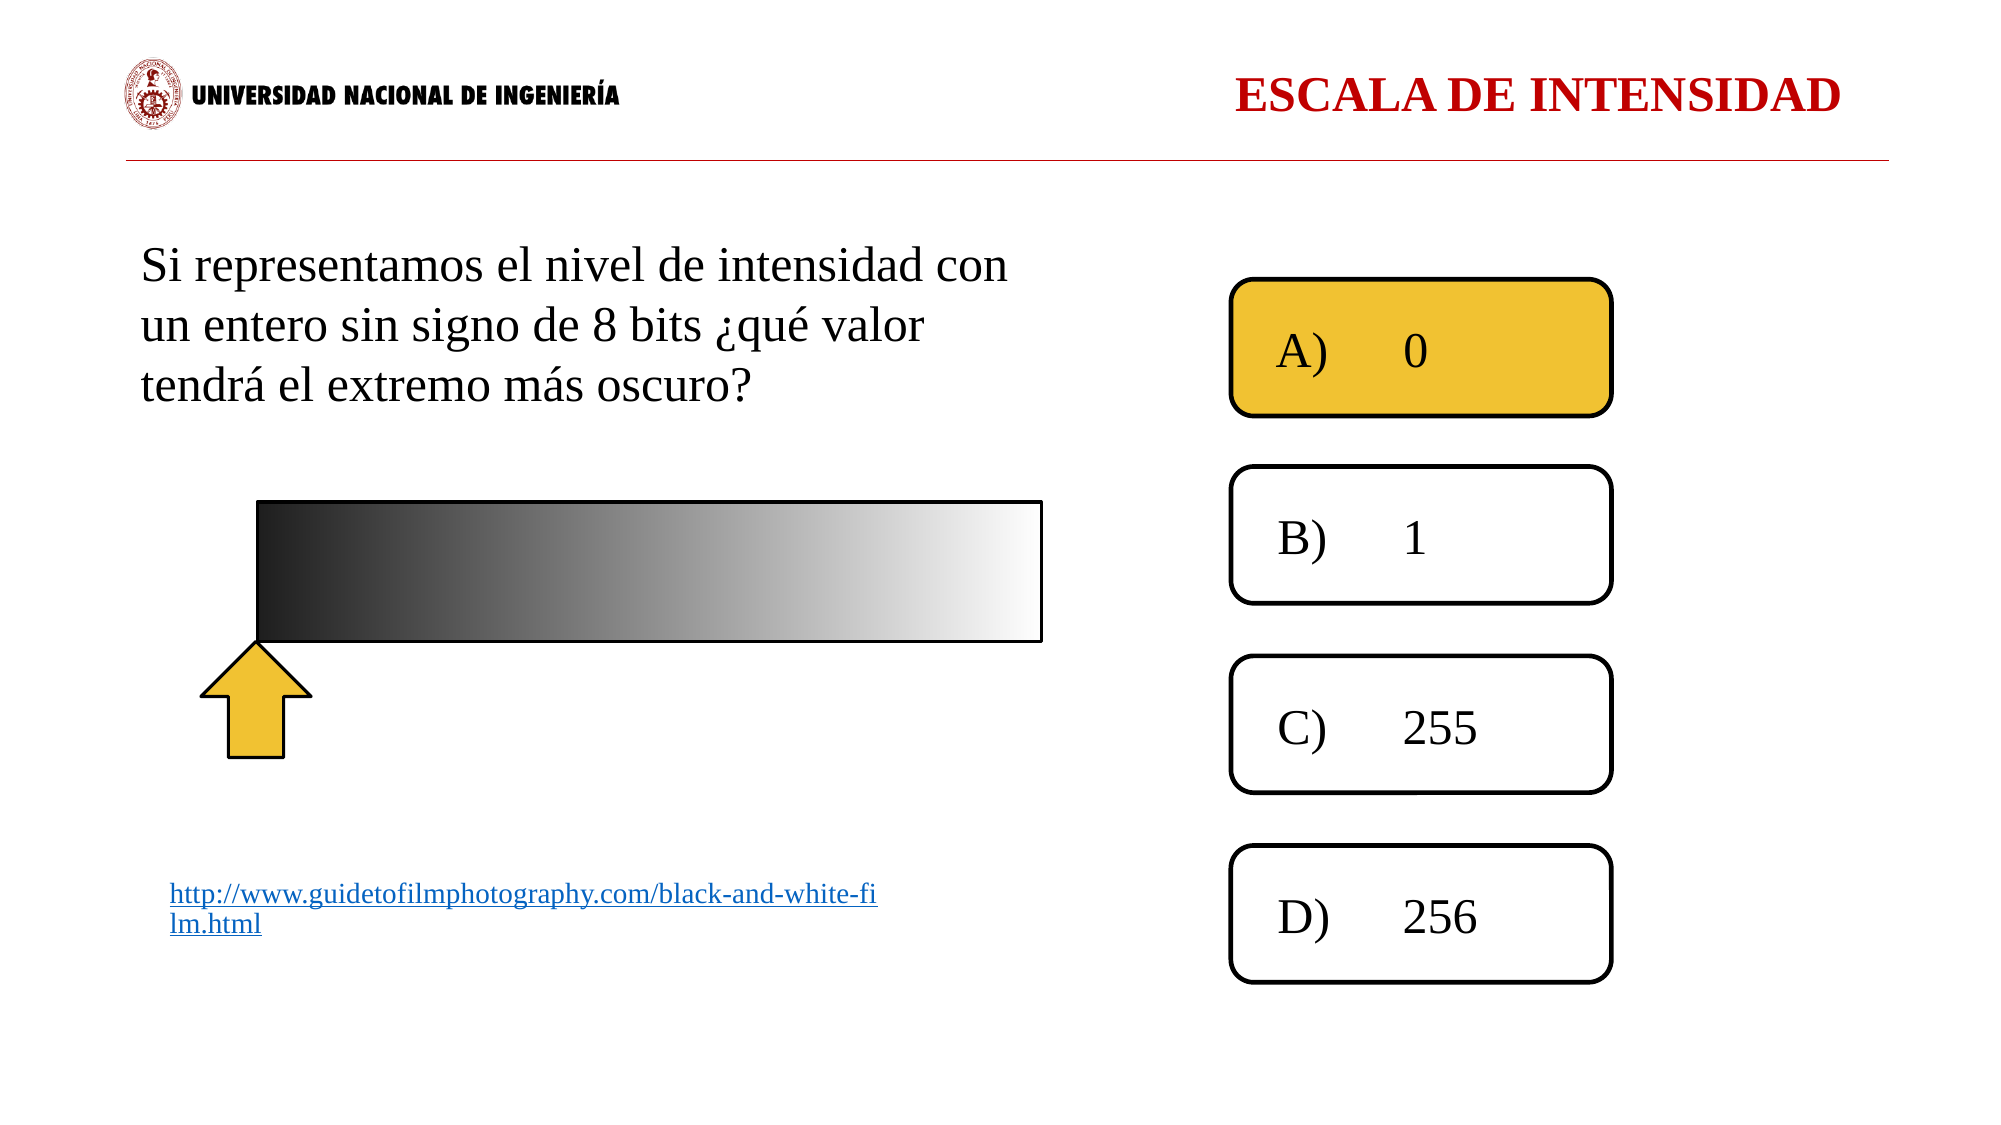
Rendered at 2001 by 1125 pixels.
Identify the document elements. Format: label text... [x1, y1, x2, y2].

text_box C) 255 [1230, 655, 1612, 793]
text_box ESCALA DE INTENSIDAD [984, 53, 1858, 129]
text_box Si representamos el nivel de intensidad con un entero sin signo de 8 bits ¿qué valor tendrá el extremo más oscuro? [125, 216, 1073, 369]
text_box [200, 641, 312, 758]
text_box D) 256 [1230, 845, 1612, 983]
picture [103, 44, 639, 139]
text_box A) 0 [1230, 279, 1612, 417]
text_box B) 1 [1230, 466, 1612, 604]
text_box http://www.guidetofilmphotography.com/black-and-white-film.html [154, 859, 901, 986]
text_box [257, 501, 1042, 642]
